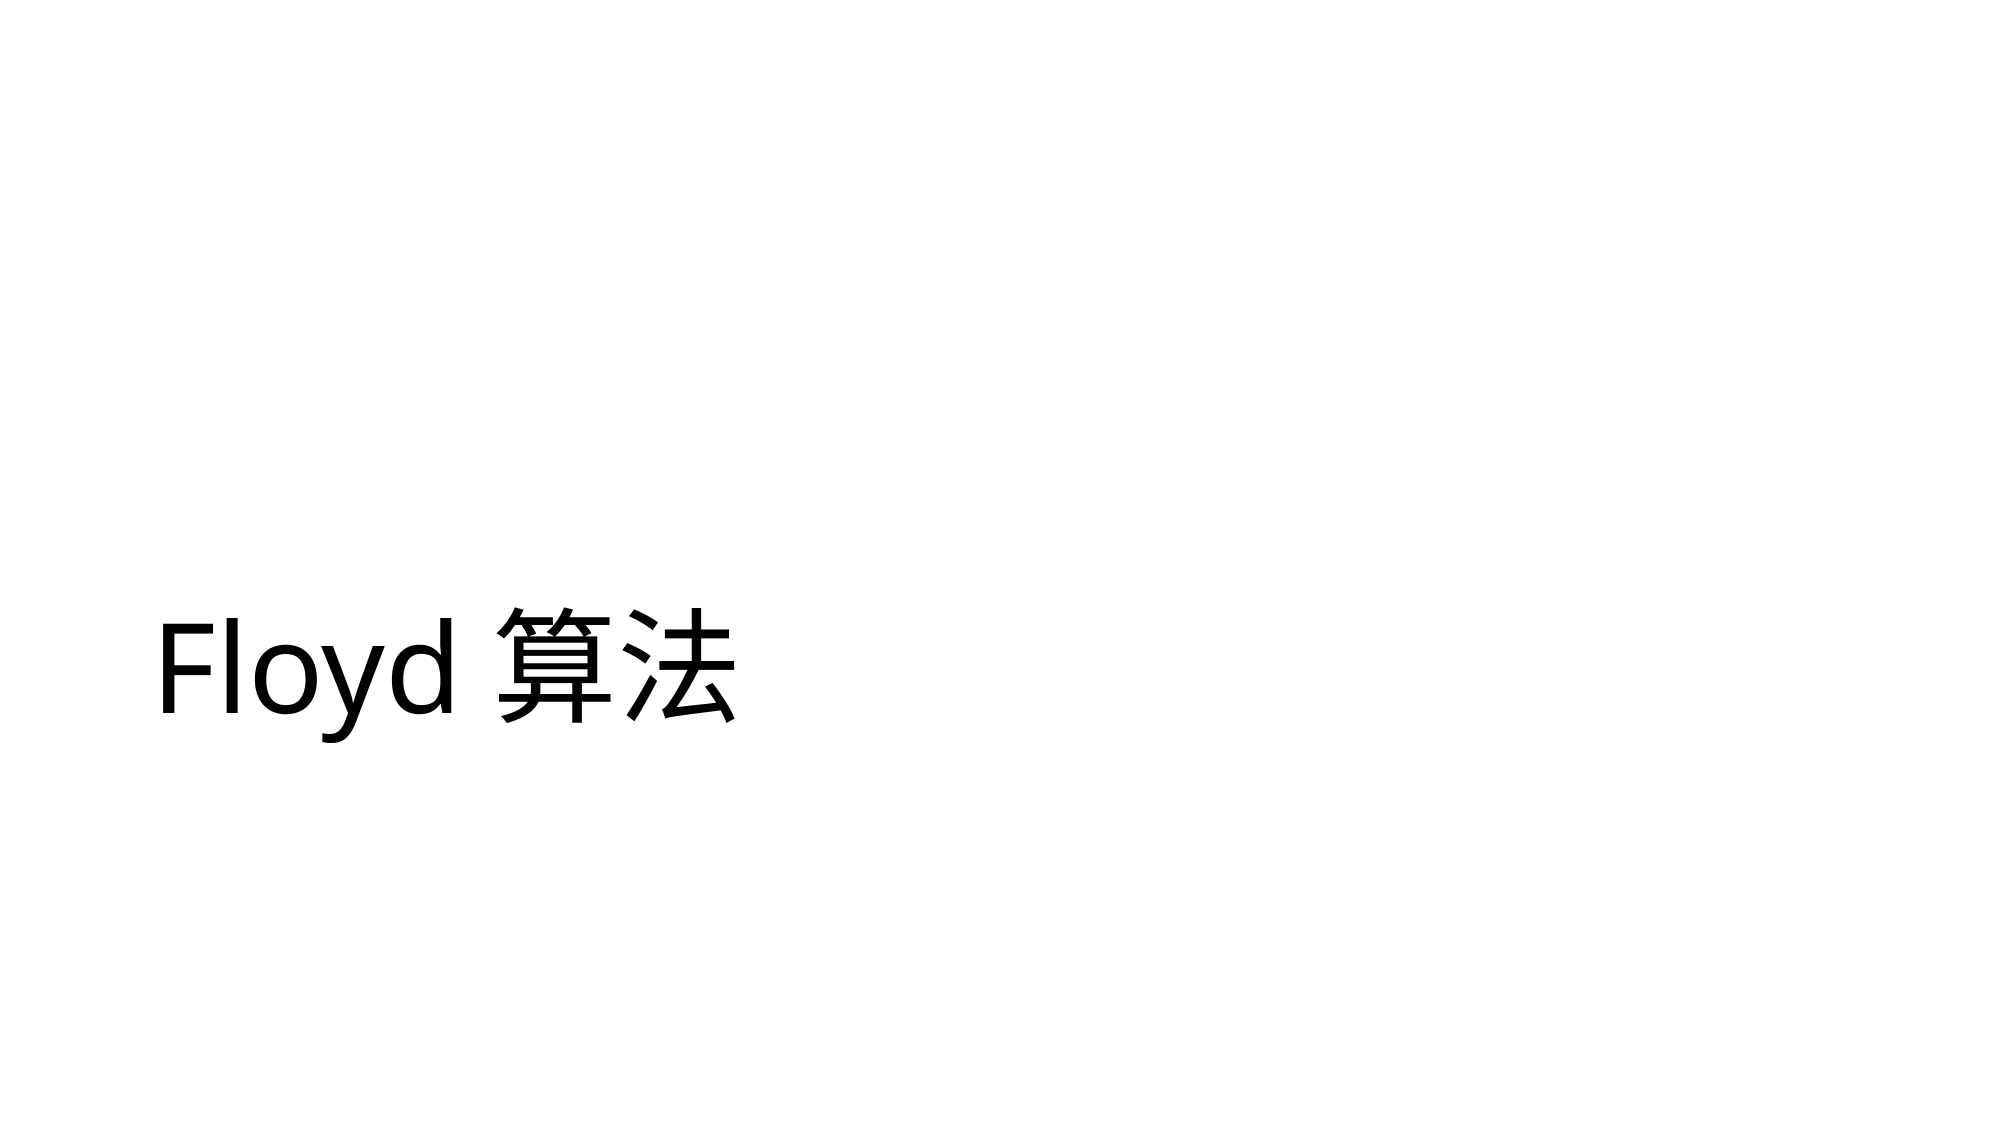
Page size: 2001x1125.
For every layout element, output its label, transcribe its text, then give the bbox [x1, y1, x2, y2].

title Floyd算法 [136, 280, 1862, 749]
